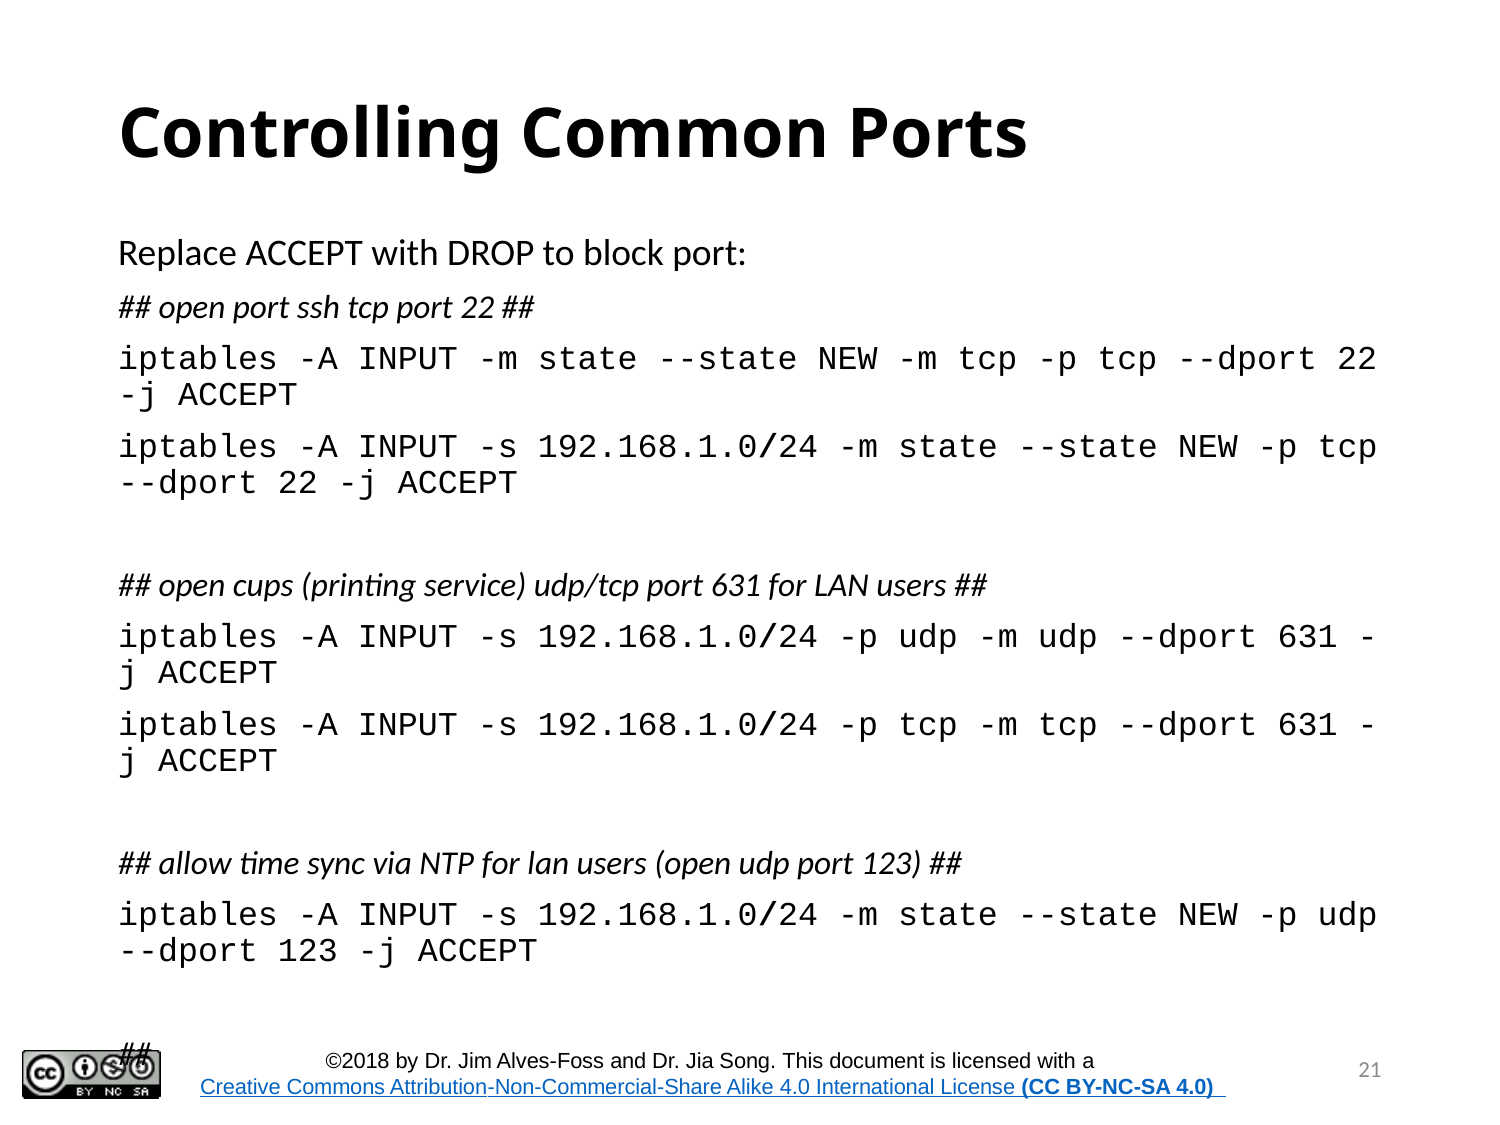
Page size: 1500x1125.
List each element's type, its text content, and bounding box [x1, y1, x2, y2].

slide_number 21 [1315, 1038, 1397, 1099]
picture [22, 1050, 161, 1099]
list Replace ACCEPT with DROP to block port: ## open port ssh tcp port 22 ## iptables -A INPUT -m state --state NEW -m tcp -p tcp --dport 22 -j ACCEPT iptables -A INPUT -s 192.168.1.0/24 -m state --state NEW -p tcp --dport 22 -j ACCEPT ## open cups (printing service) udp/tcp port 631 for LAN users ## iptables -A INPUT -s 192.168.1.0/24 -p udp -m udp --dport 631 -j ACCEPT iptables -A INPUT -s 192.168.1.0/24 -p tcp -m tcp --dport 631 -j ACCEPT ## allow time sync via NTP for lan users (open udp port 123) ## iptables -A INPUT -s 192.168.1.0/24 -m state --state NEW -p udp --dport 123 -j ACCEPT ## [102, 225, 1398, 1014]
title Controlling Common Ports [102, 59, 1398, 211]
